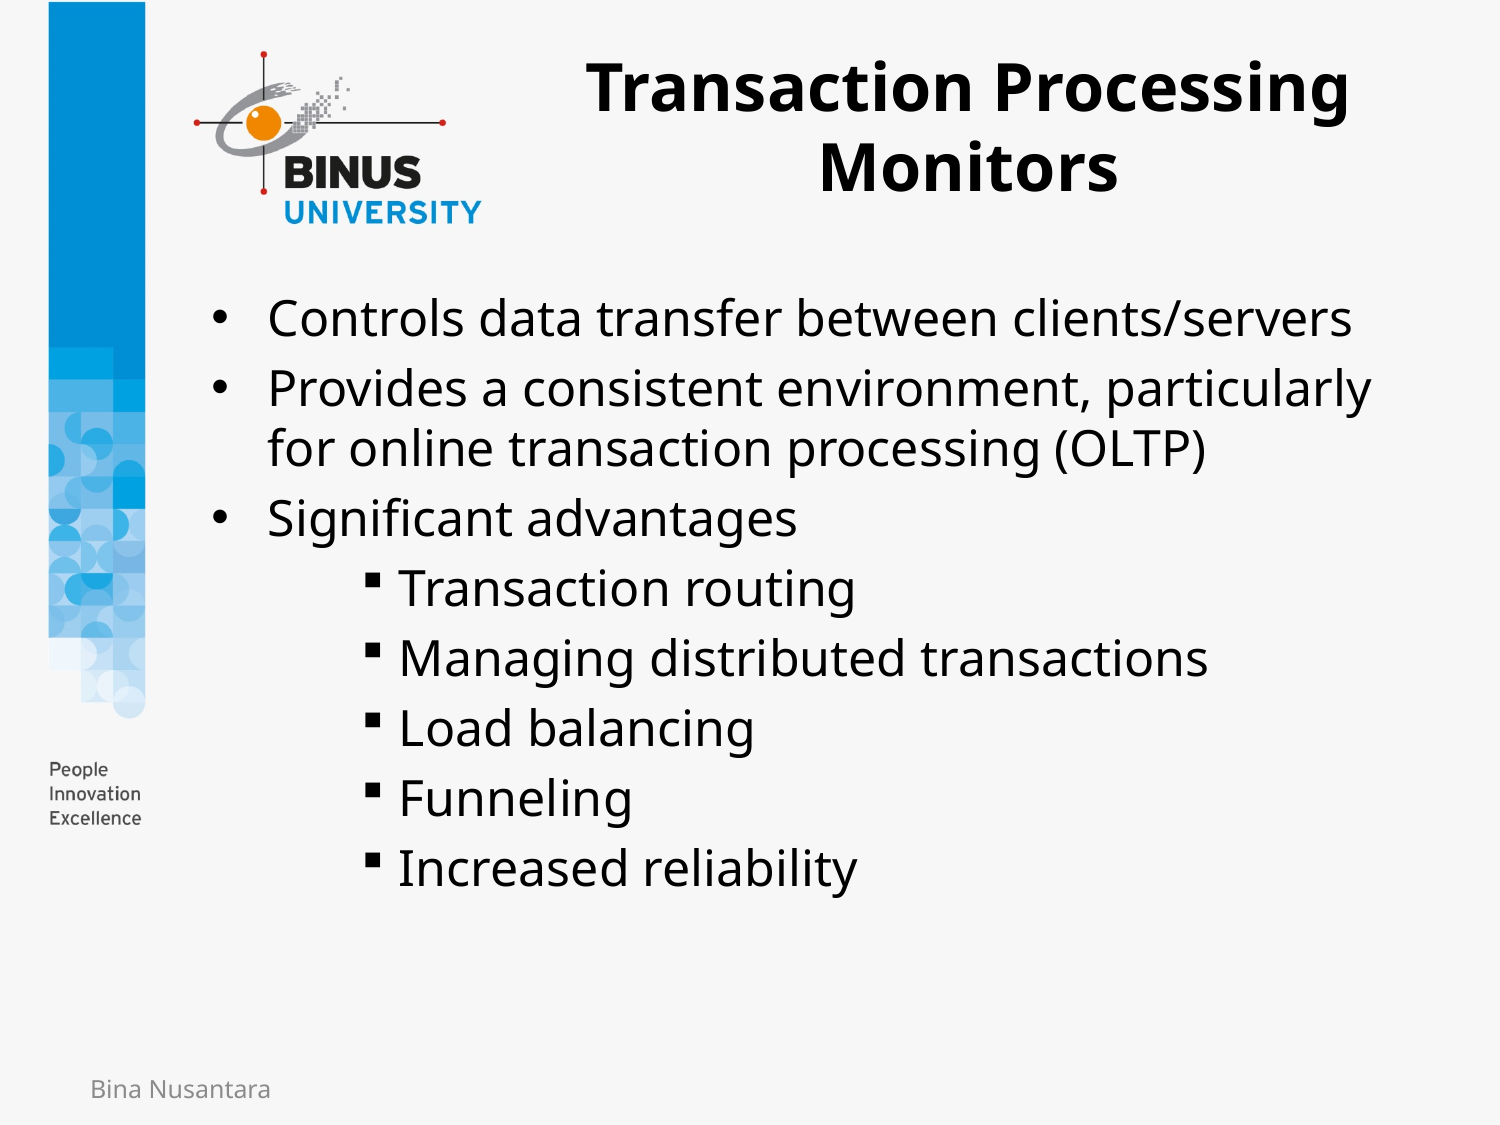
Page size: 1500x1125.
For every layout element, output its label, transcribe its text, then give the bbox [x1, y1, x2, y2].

text_box Transaction Processing Monitors [449, 37, 1488, 138]
text_box Controls data transfer between clients/servers Provides a consistent environment, particularly for online transaction processing (OLTP) Significant advantages Transaction routing Managing distributed transactions Load balancing Funneling Increased reliability [196, 279, 1425, 1100]
slide_number Bina Nusantara [75, 1058, 425, 1119]
picture [0, 0, 1500, 845]
